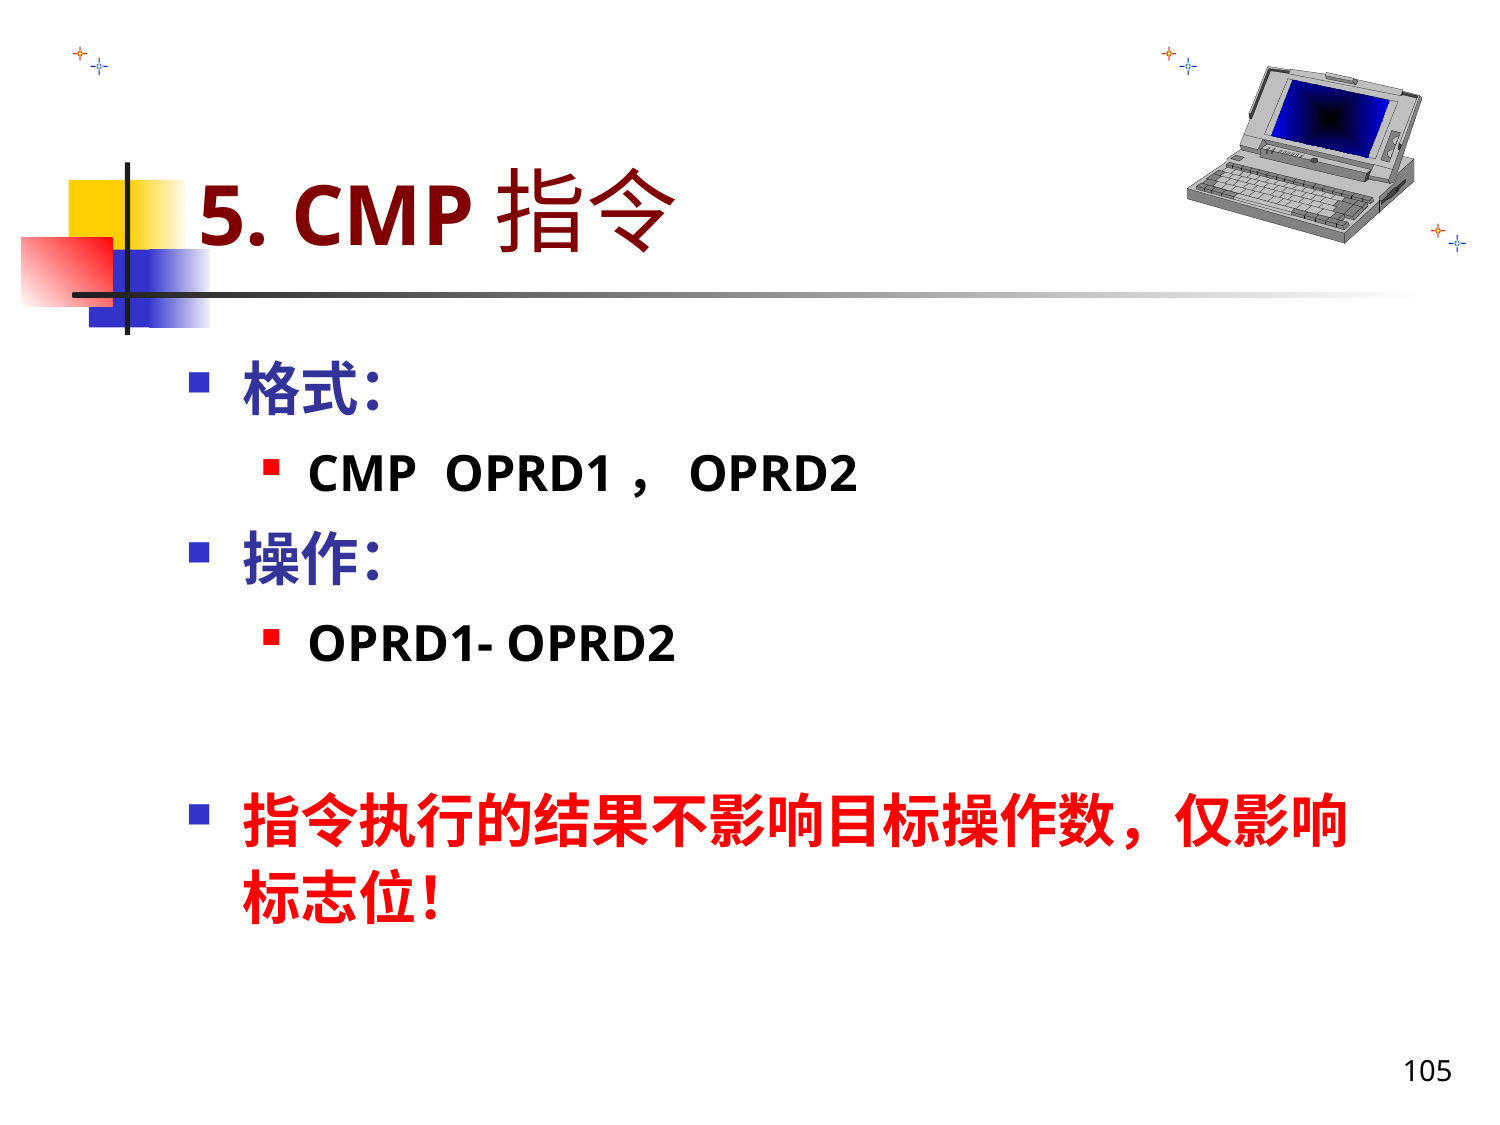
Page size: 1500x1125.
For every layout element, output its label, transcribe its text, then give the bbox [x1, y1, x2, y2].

picture [62, 42, 113, 93]
picture [1462, 219, 1471, 270]
list 格式： CMP OPRD1，OPRD2 操作： OPRD1- OPRD2 指令执行的结果不影响目标操作数，仅影响标志位！ [170, 337, 1400, 964]
slide_number 105 [1154, 1023, 1468, 1100]
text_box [1186, 66, 1423, 244]
title 5. CMP指令 [182, 30, 1462, 272]
